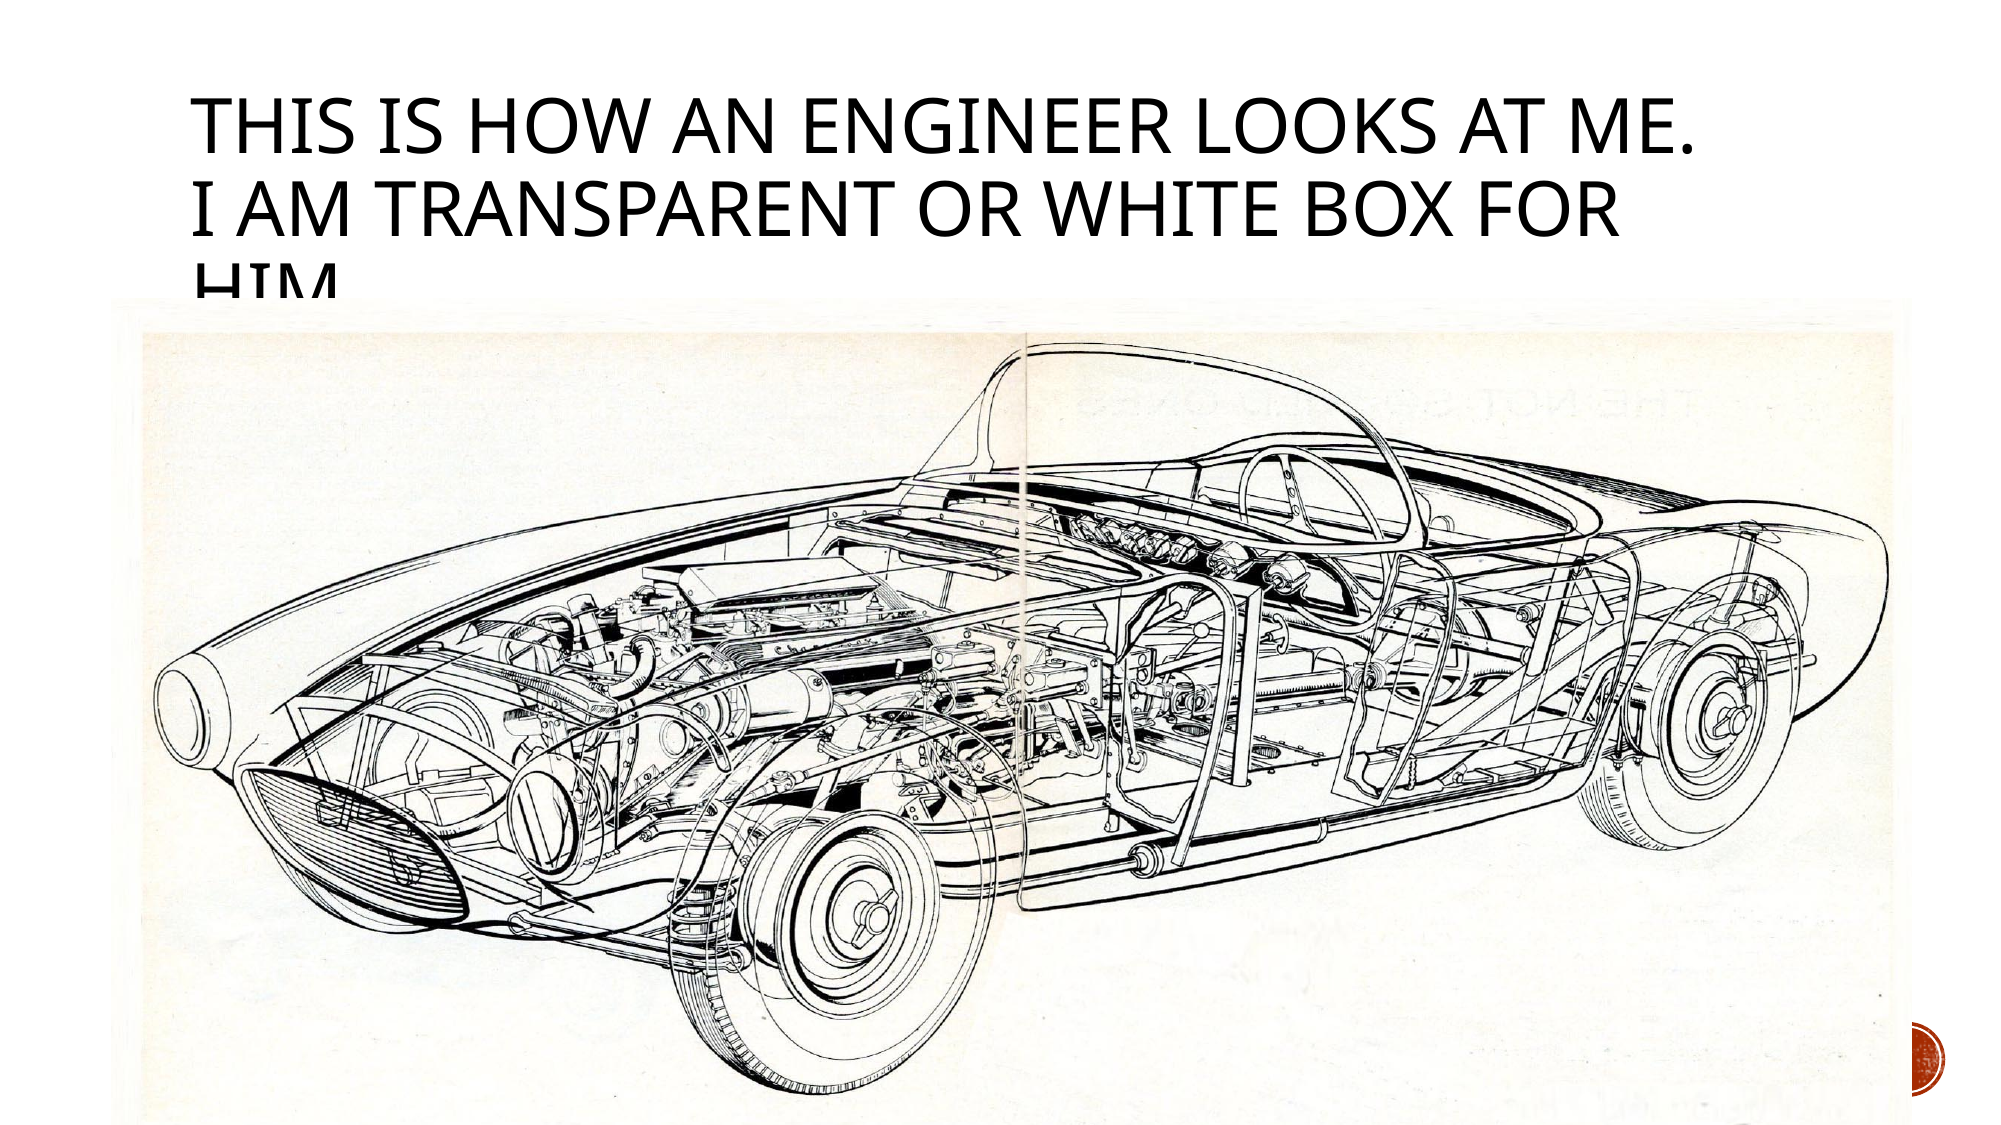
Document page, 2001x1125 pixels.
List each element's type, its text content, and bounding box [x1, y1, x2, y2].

title This is how an engineer looks at me. I am transparent or white box for him. [175, 79, 1826, 297]
picture [112, 298, 1911, 1125]
